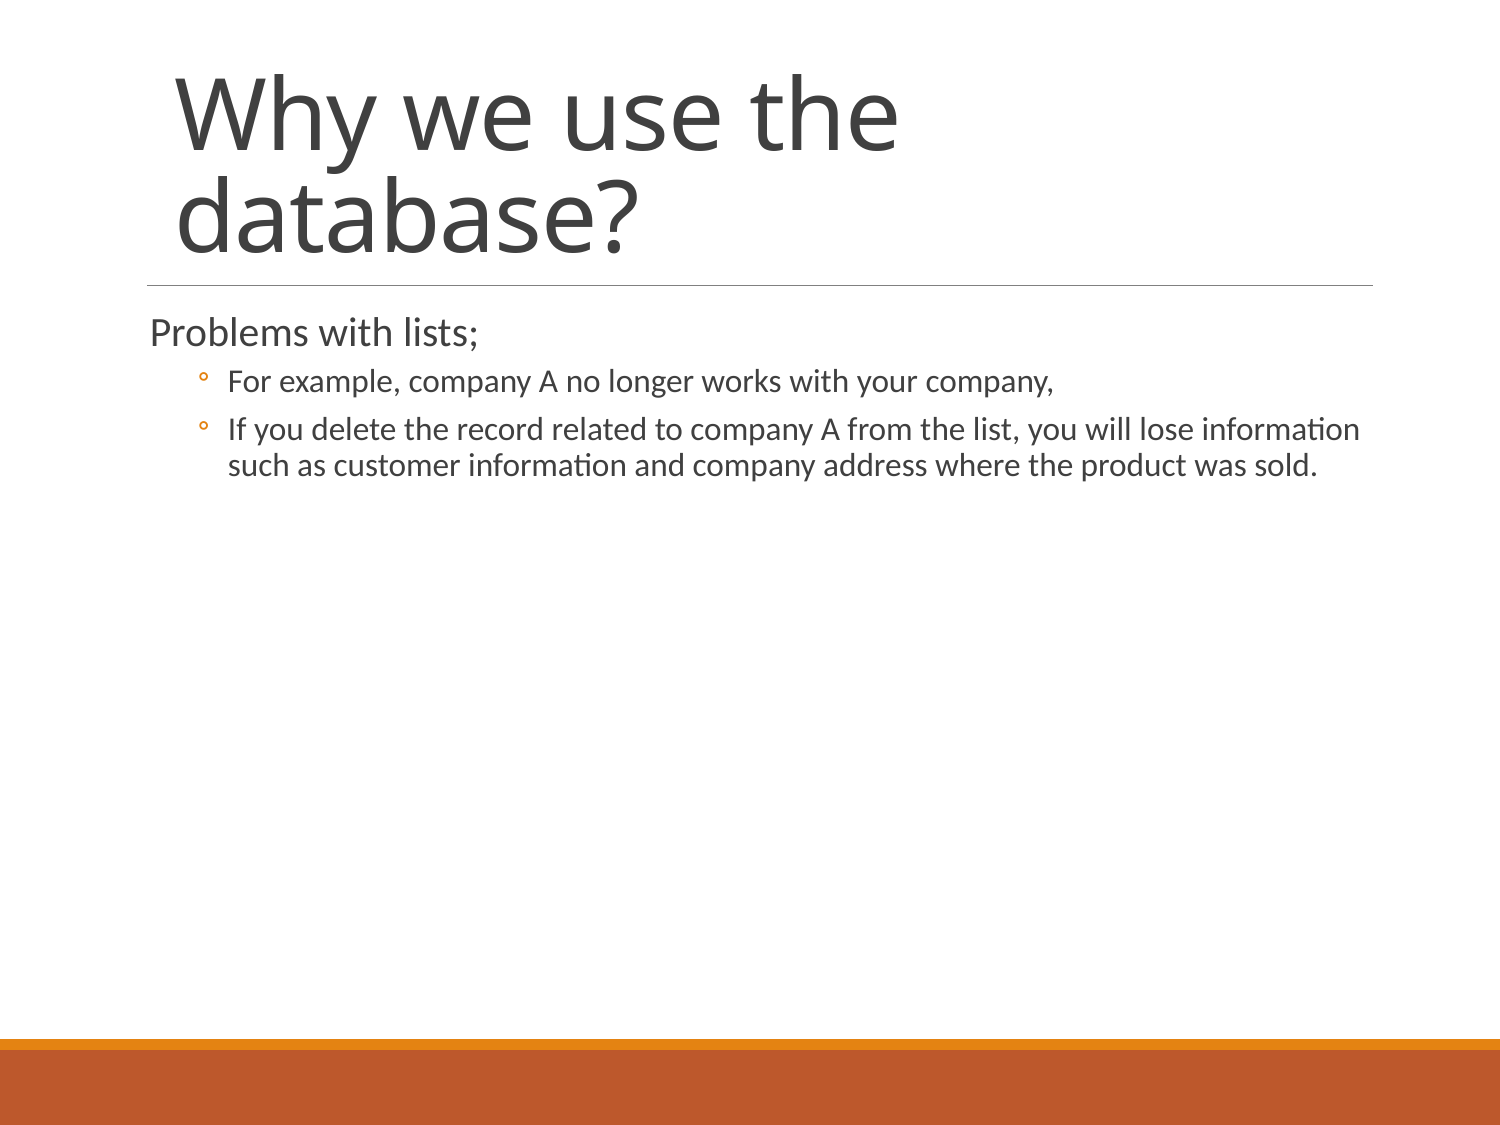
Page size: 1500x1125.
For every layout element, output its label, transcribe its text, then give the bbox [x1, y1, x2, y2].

list Problems with lists; For example, company A no longer works with your company, If you delete the record related to company A from the list, you will lose information such as customer information and company address where the product was sold. [134, 302, 1373, 963]
text_box Why we use the database? [159, 42, 1397, 281]
